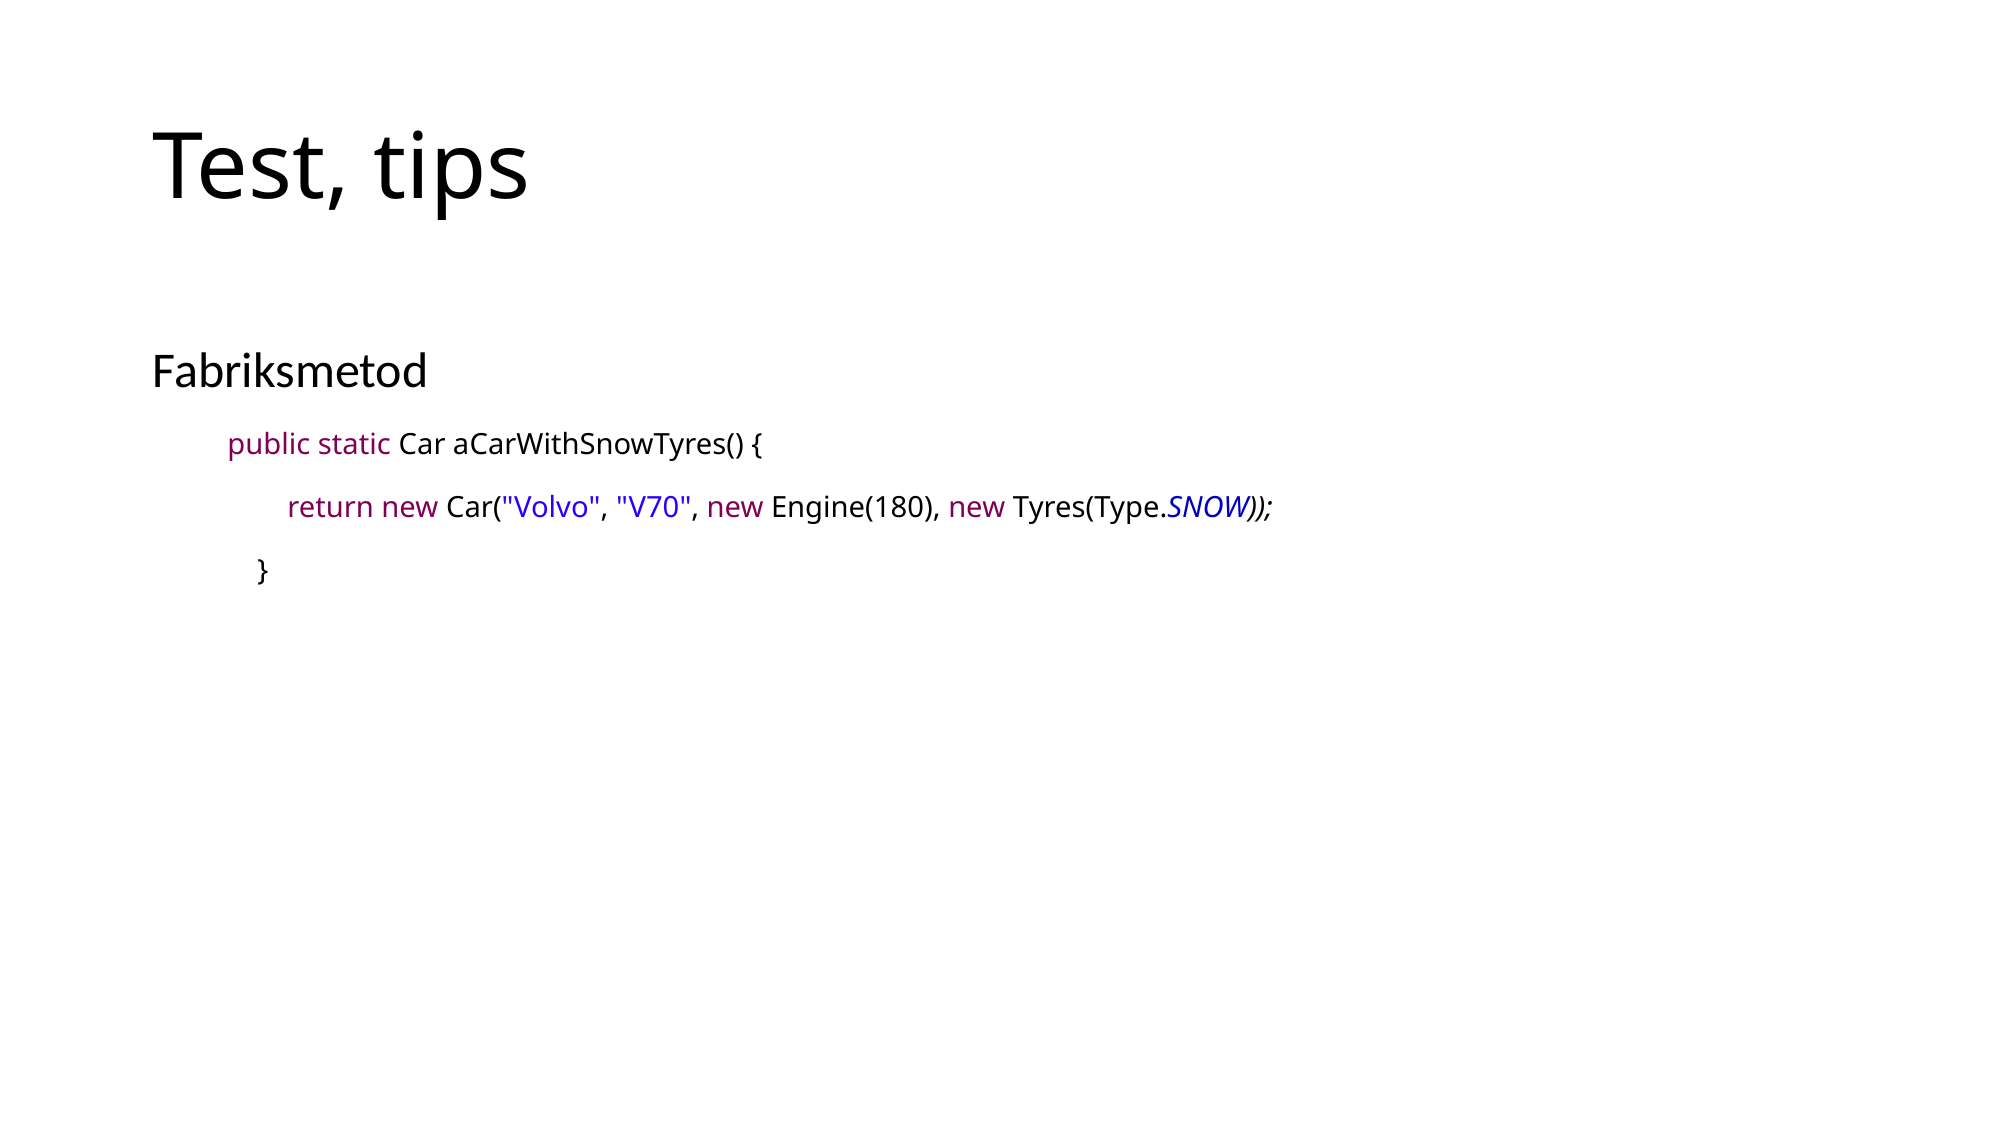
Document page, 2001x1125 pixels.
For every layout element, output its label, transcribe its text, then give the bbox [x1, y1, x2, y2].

title Test, tips [137, 59, 1863, 278]
list Fabriksmetod public static Car aCarWithSnowTyres() { return new Car("Volvo", "V70", new Engine(180), new Tyres(Type.SNOW)); } [137, 299, 1863, 1090]
